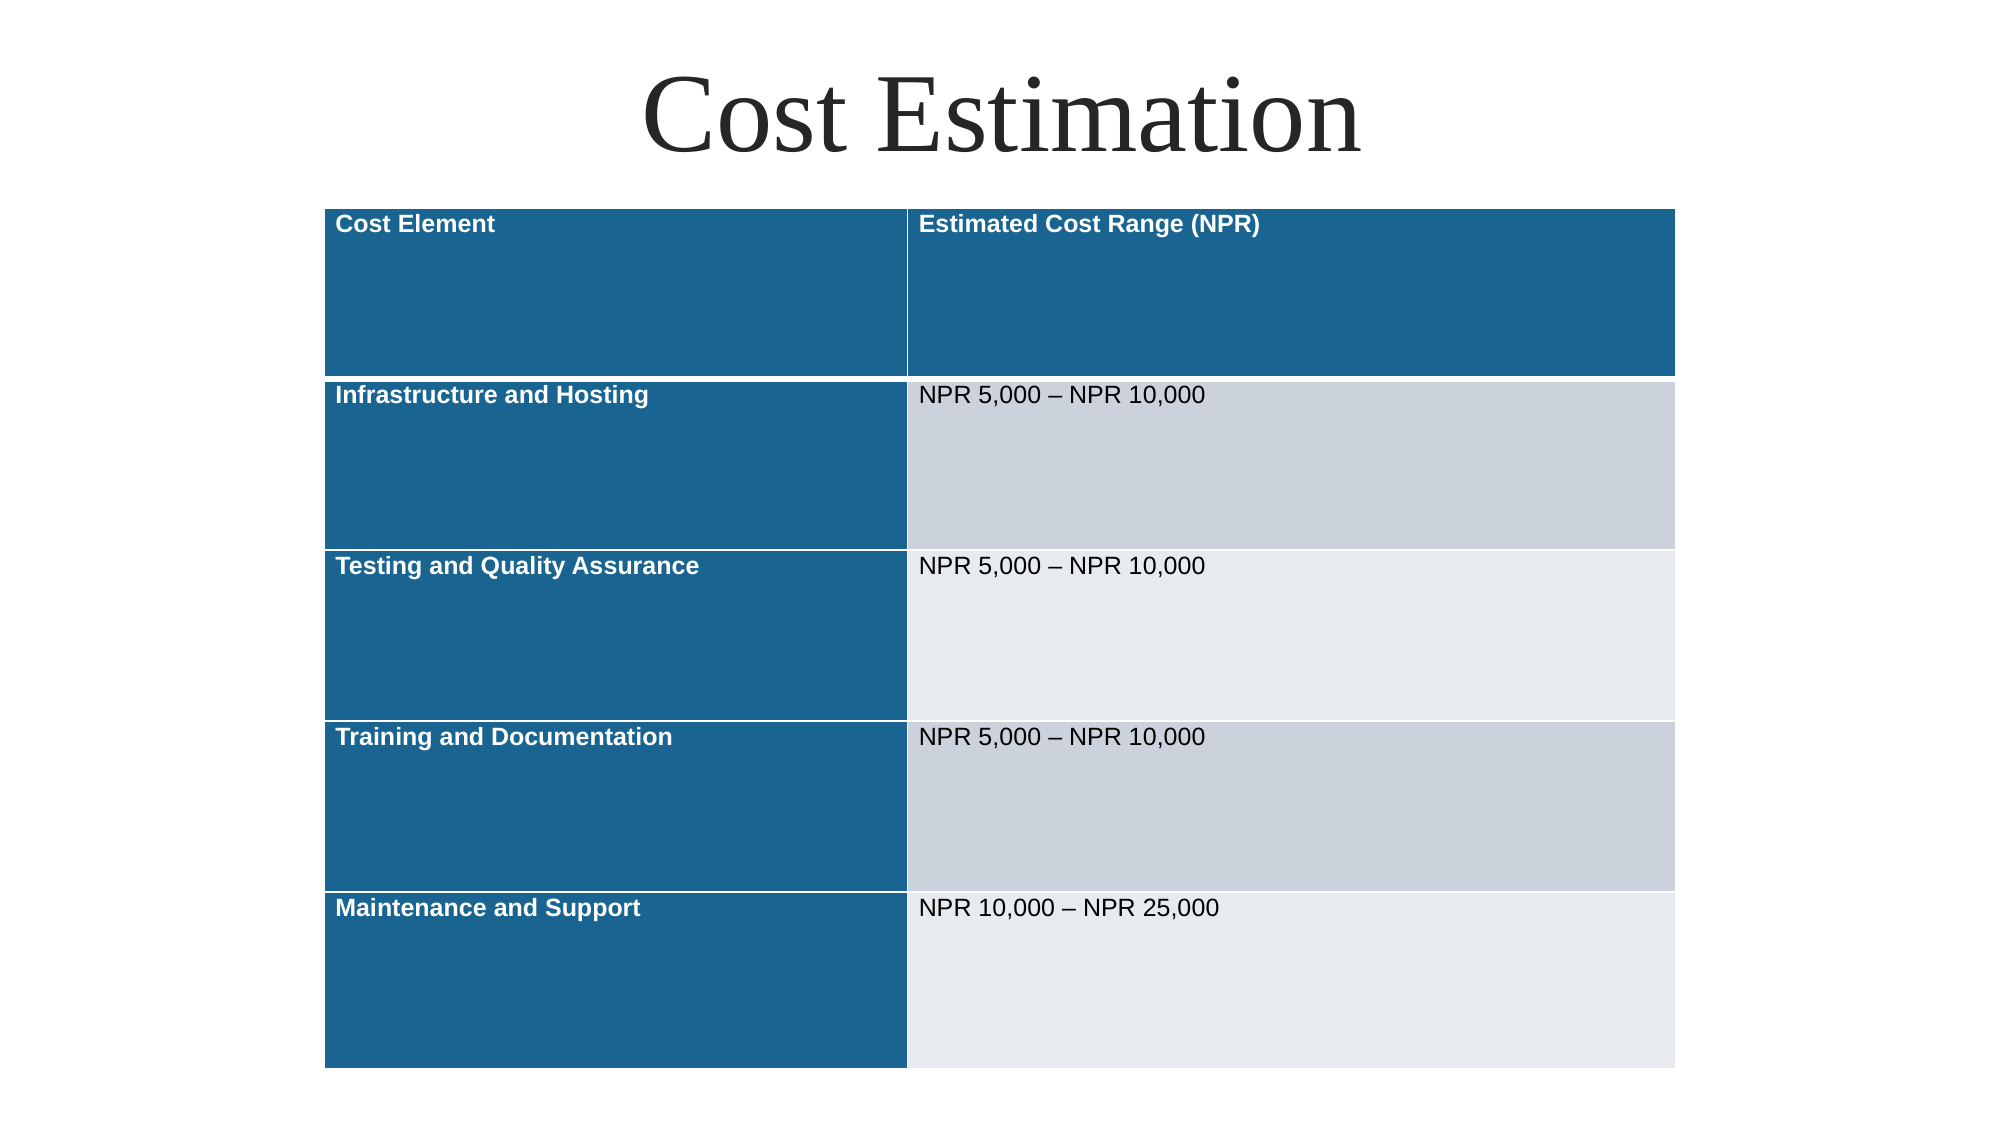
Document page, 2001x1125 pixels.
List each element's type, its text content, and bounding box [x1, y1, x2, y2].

list Cost Estimation [53, 55, 1952, 175]
table_header Estimated Cost Range (NPR) [908, 209, 1675, 376]
table_cell NPR 5,000 – NPR 10,000 [908, 722, 1675, 891]
table_cell NPR 5,000 – NPR 10,000 [908, 551, 1675, 720]
table_header Cost Element [325, 209, 907, 376]
table_cell NPR 10,000 – NPR 25,000 [908, 893, 1675, 1068]
table_cell Training and Documentation [325, 722, 907, 891]
table_cell Maintenance and Support [325, 893, 907, 1068]
table_cell Testing and Quality Assurance [325, 551, 907, 720]
table_cell Infrastructure and Hosting [325, 382, 907, 549]
table_cell NPR 5,000 – NPR 10,000 [908, 382, 1675, 549]
